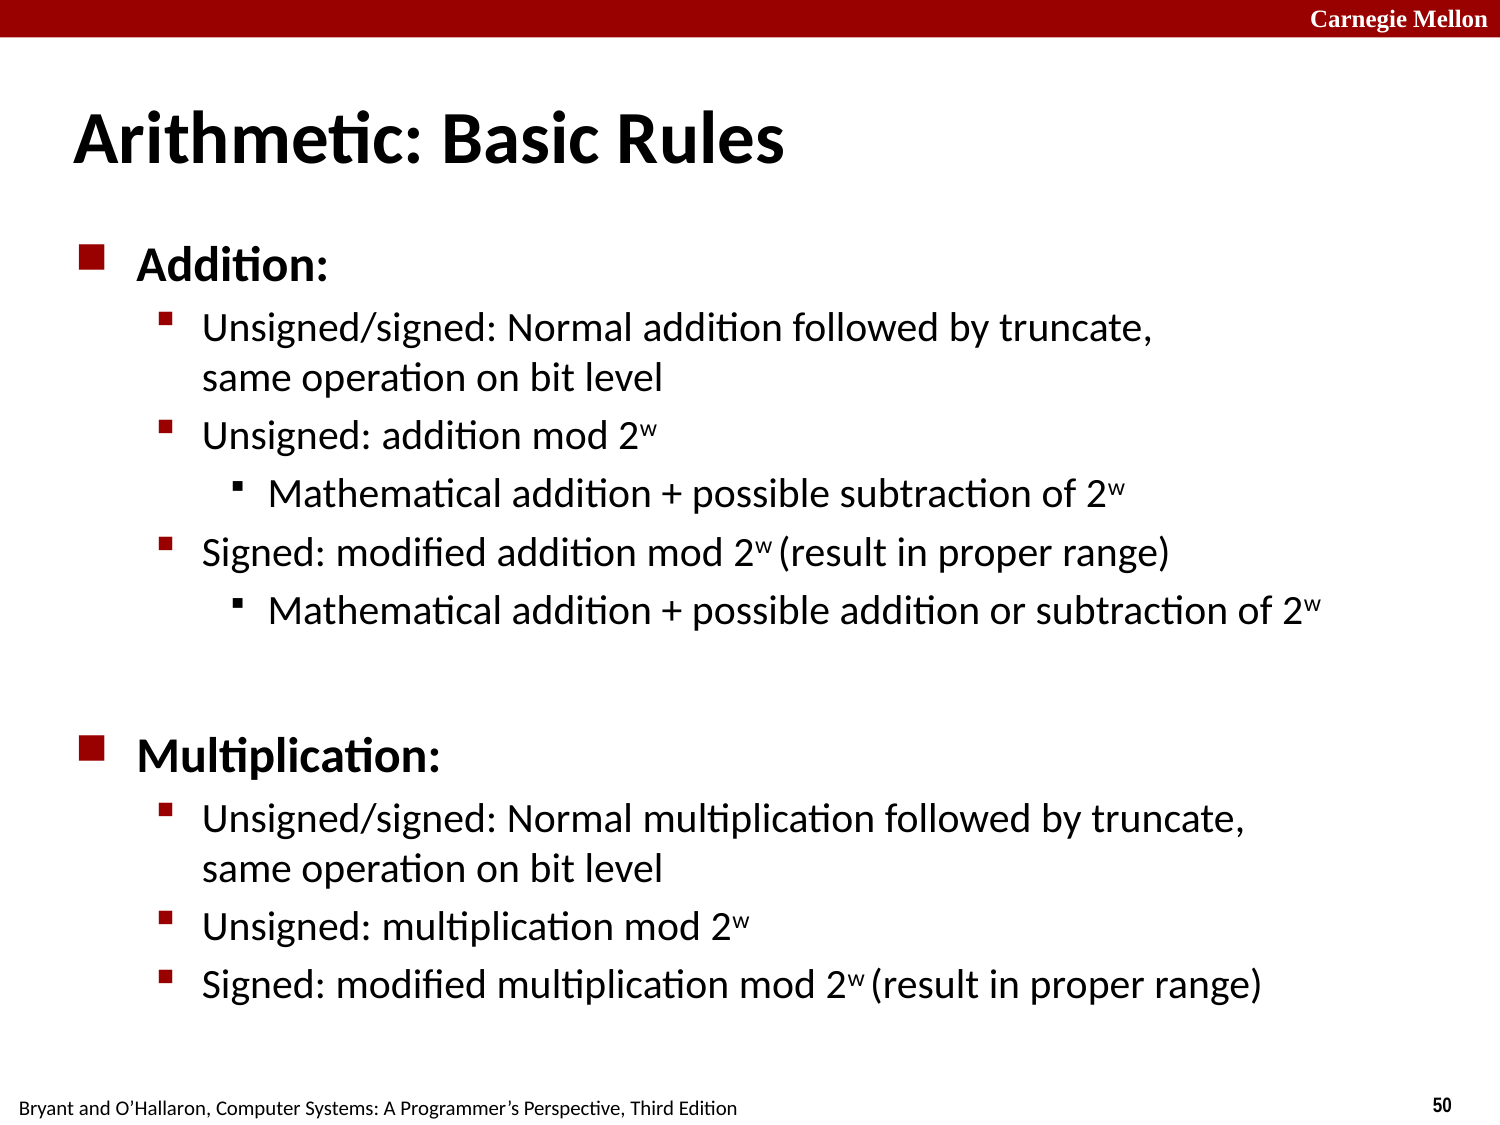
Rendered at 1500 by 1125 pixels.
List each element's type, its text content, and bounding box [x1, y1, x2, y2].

title Arithmetic: Basic Rules [58, 71, 1305, 197]
list Addition: Unsigned/signed: Normal addition followed by truncate, same operation on bit level Unsigned: addition mod 2w Mathematical addition + possible subtraction of 2w Signed: modified addition mod 2w (result in proper range) Mathematical addition + possible addition or subtraction of 2w Multiplication: Unsigned/signed: Normal multiplication followed by truncate, same operation on bit level Unsigned: multiplication mod 2w Signed: modified multiplication mod 2w (result in proper range) [64, 223, 1361, 1040]
